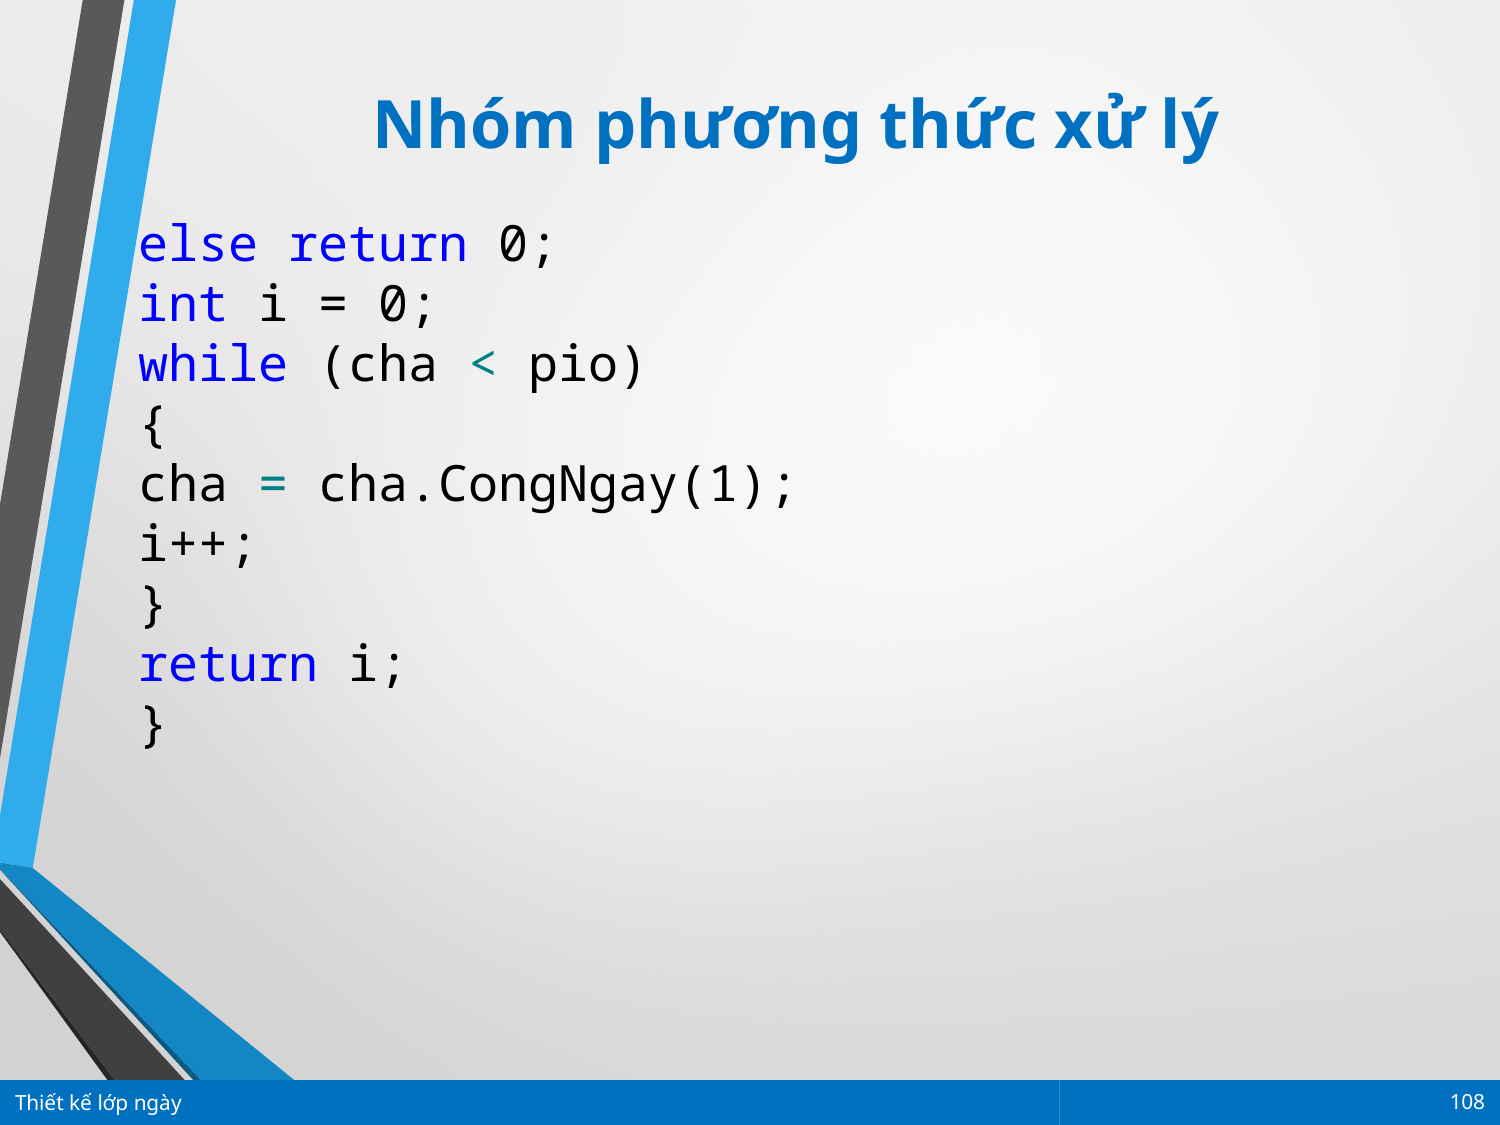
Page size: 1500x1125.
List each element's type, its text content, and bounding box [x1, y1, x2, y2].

footer Thiết kế lớp ngày [0, 1080, 1059, 1125]
slide_number 108 [1059, 1080, 1500, 1125]
text_box else return 0; int i = 0; while (cha < pio) { cha = cha.CongNgay(1); i++; } return i; } [123, 203, 1500, 759]
text_box Nhóm phương thức xử lý [123, 74, 1469, 169]
